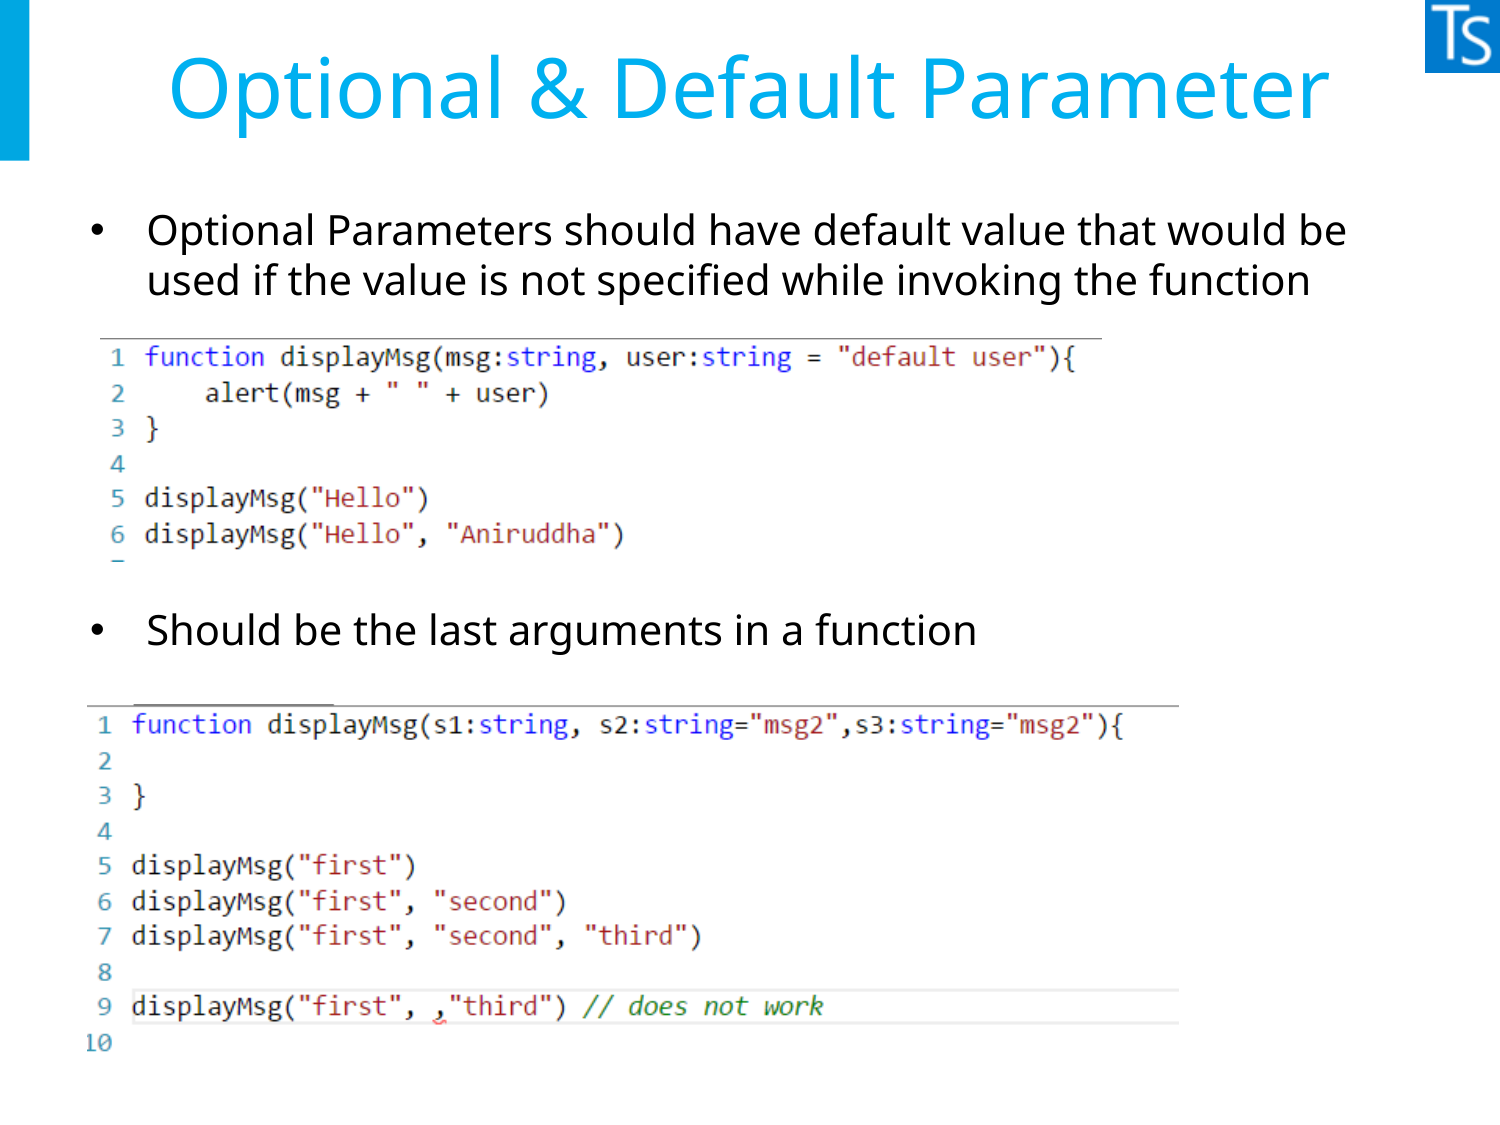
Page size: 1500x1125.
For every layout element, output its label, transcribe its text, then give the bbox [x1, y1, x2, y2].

picture [87, 703, 1179, 1053]
picture [1425, 0, 1500, 73]
title Optional & Default Parameter [75, 27, 1425, 143]
picture [100, 337, 1103, 562]
list Optional Parameters should have default value that would be used if the value is not specified while invoking the function Should be the last arguments in a function [75, 196, 1425, 716]
